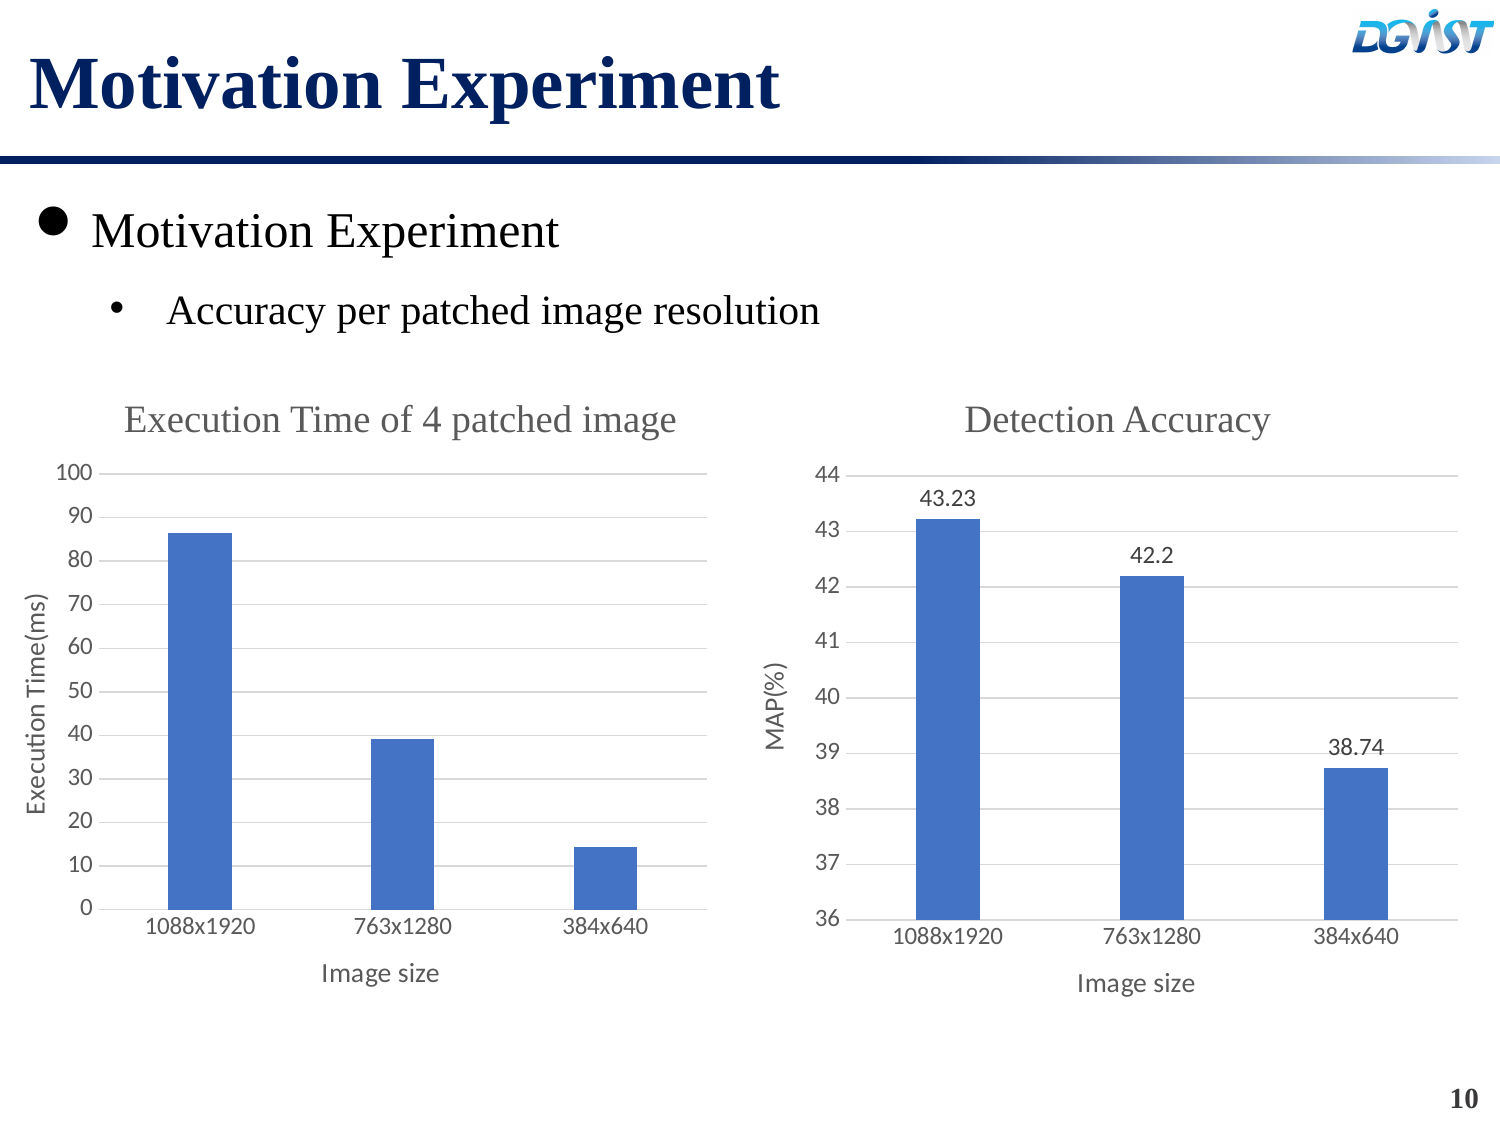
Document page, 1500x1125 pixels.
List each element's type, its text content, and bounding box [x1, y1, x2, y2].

text_box Execution Time of 4 patched image [26, 386, 785, 448]
text_box [0, 155, 1500, 165]
text_box Motivation Experiment Accuracy per patched image resolution [19, 160, 1480, 340]
picture [1352, 7, 1494, 55]
text_box 10 [1430, 1072, 1494, 1118]
text_box Motivation Experiment [14, 19, 1440, 139]
chart [14, 444, 1474, 1034]
text_box Detection Accuracy [884, 386, 1353, 448]
